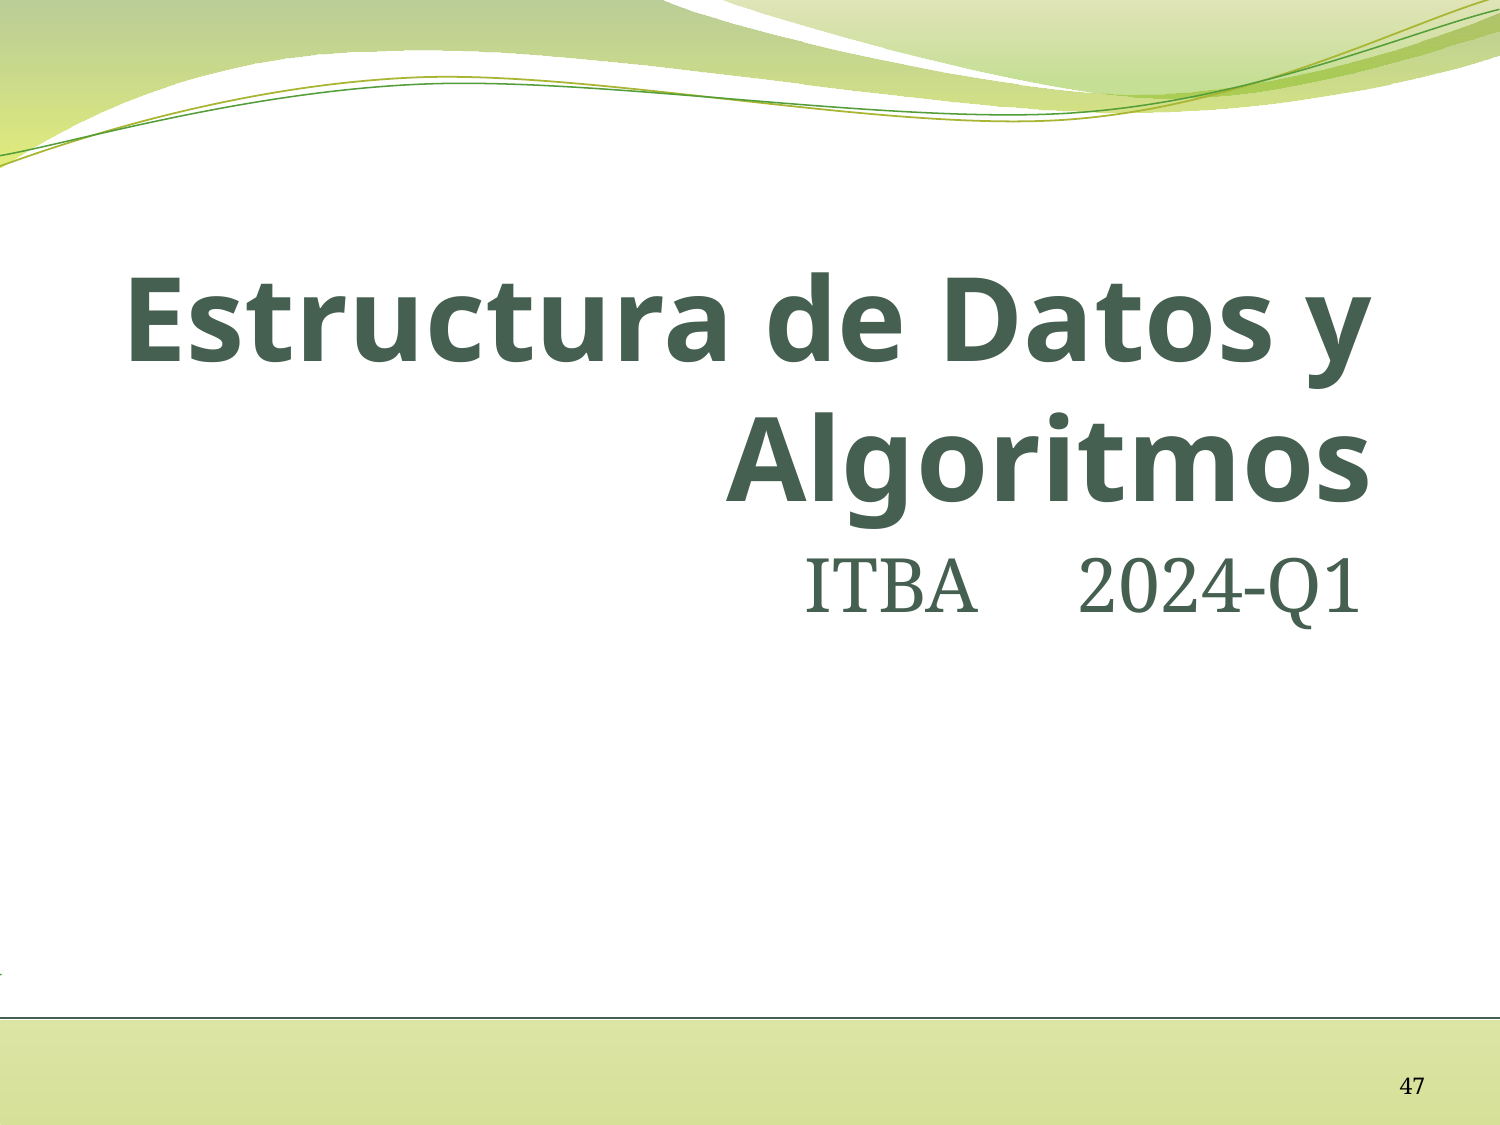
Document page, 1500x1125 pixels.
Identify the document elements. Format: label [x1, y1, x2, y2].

title [87, 224, 1376, 525]
slide_number [1299, 1042, 1425, 1103]
subtitle [87, 529, 1376, 818]
